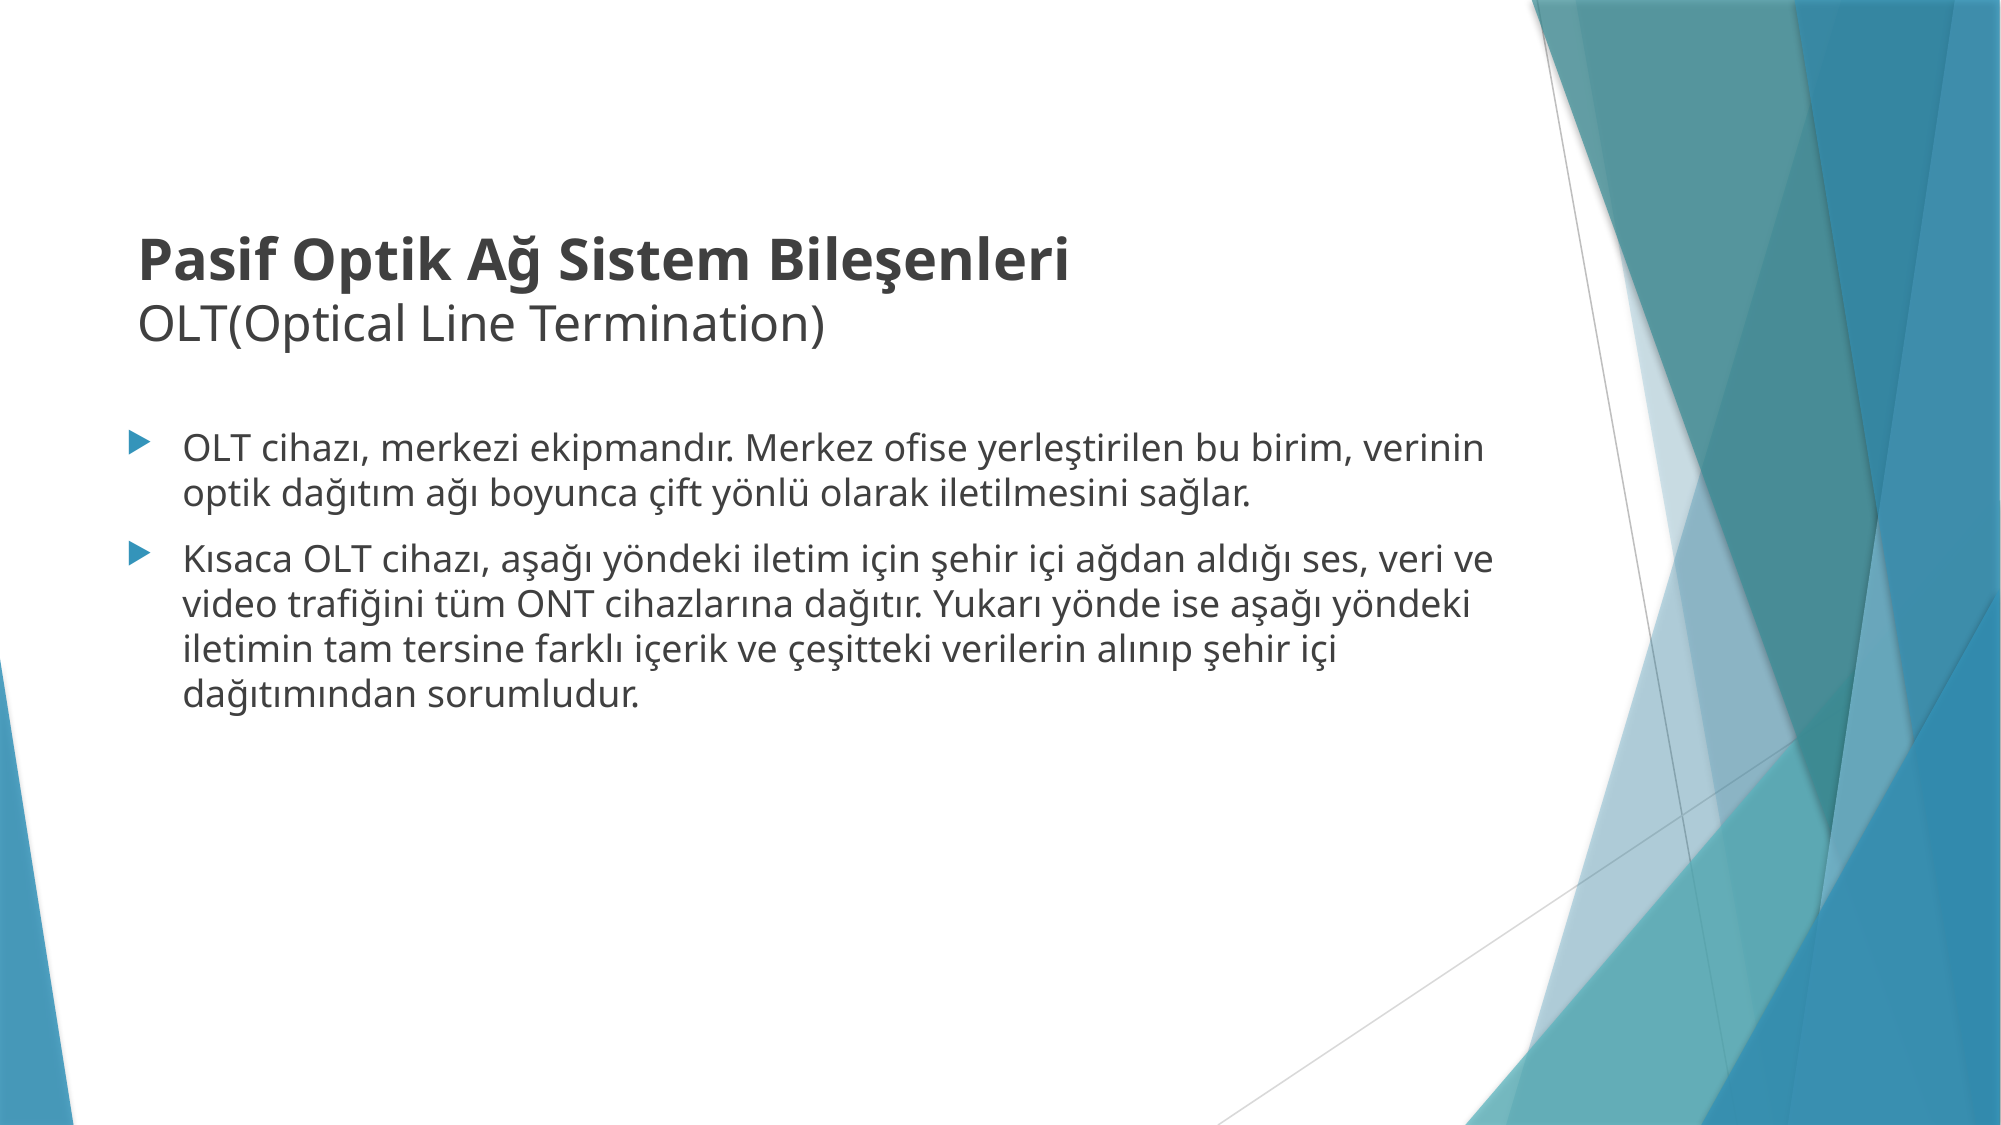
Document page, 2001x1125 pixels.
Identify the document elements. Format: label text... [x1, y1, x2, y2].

list OLT cihazı, merkezi ekipmandır. Merkez ofise yerleştirilen bu birim, verinin optik dağıtım ağı boyunca çift yönlü olarak iletilmesini sağlar. Kısaca OLT cihazı, aşağı yöndeki iletim için şehir içi ağdan aldığı ses, veri ve video trafiğini tüm ONT cihazlarına dağıtır. Yukarı yönde ise aşağı yöndeki iletimin tam tersine farklı içerik ve çeşitteki verilerin alınıp şehir içi dağıtımından sorumludur. [111, 416, 1522, 1053]
title Pasif Optik Ağ Sistem Bileşenleri OLT(Optical Line Termination) [122, 215, 1466, 360]
